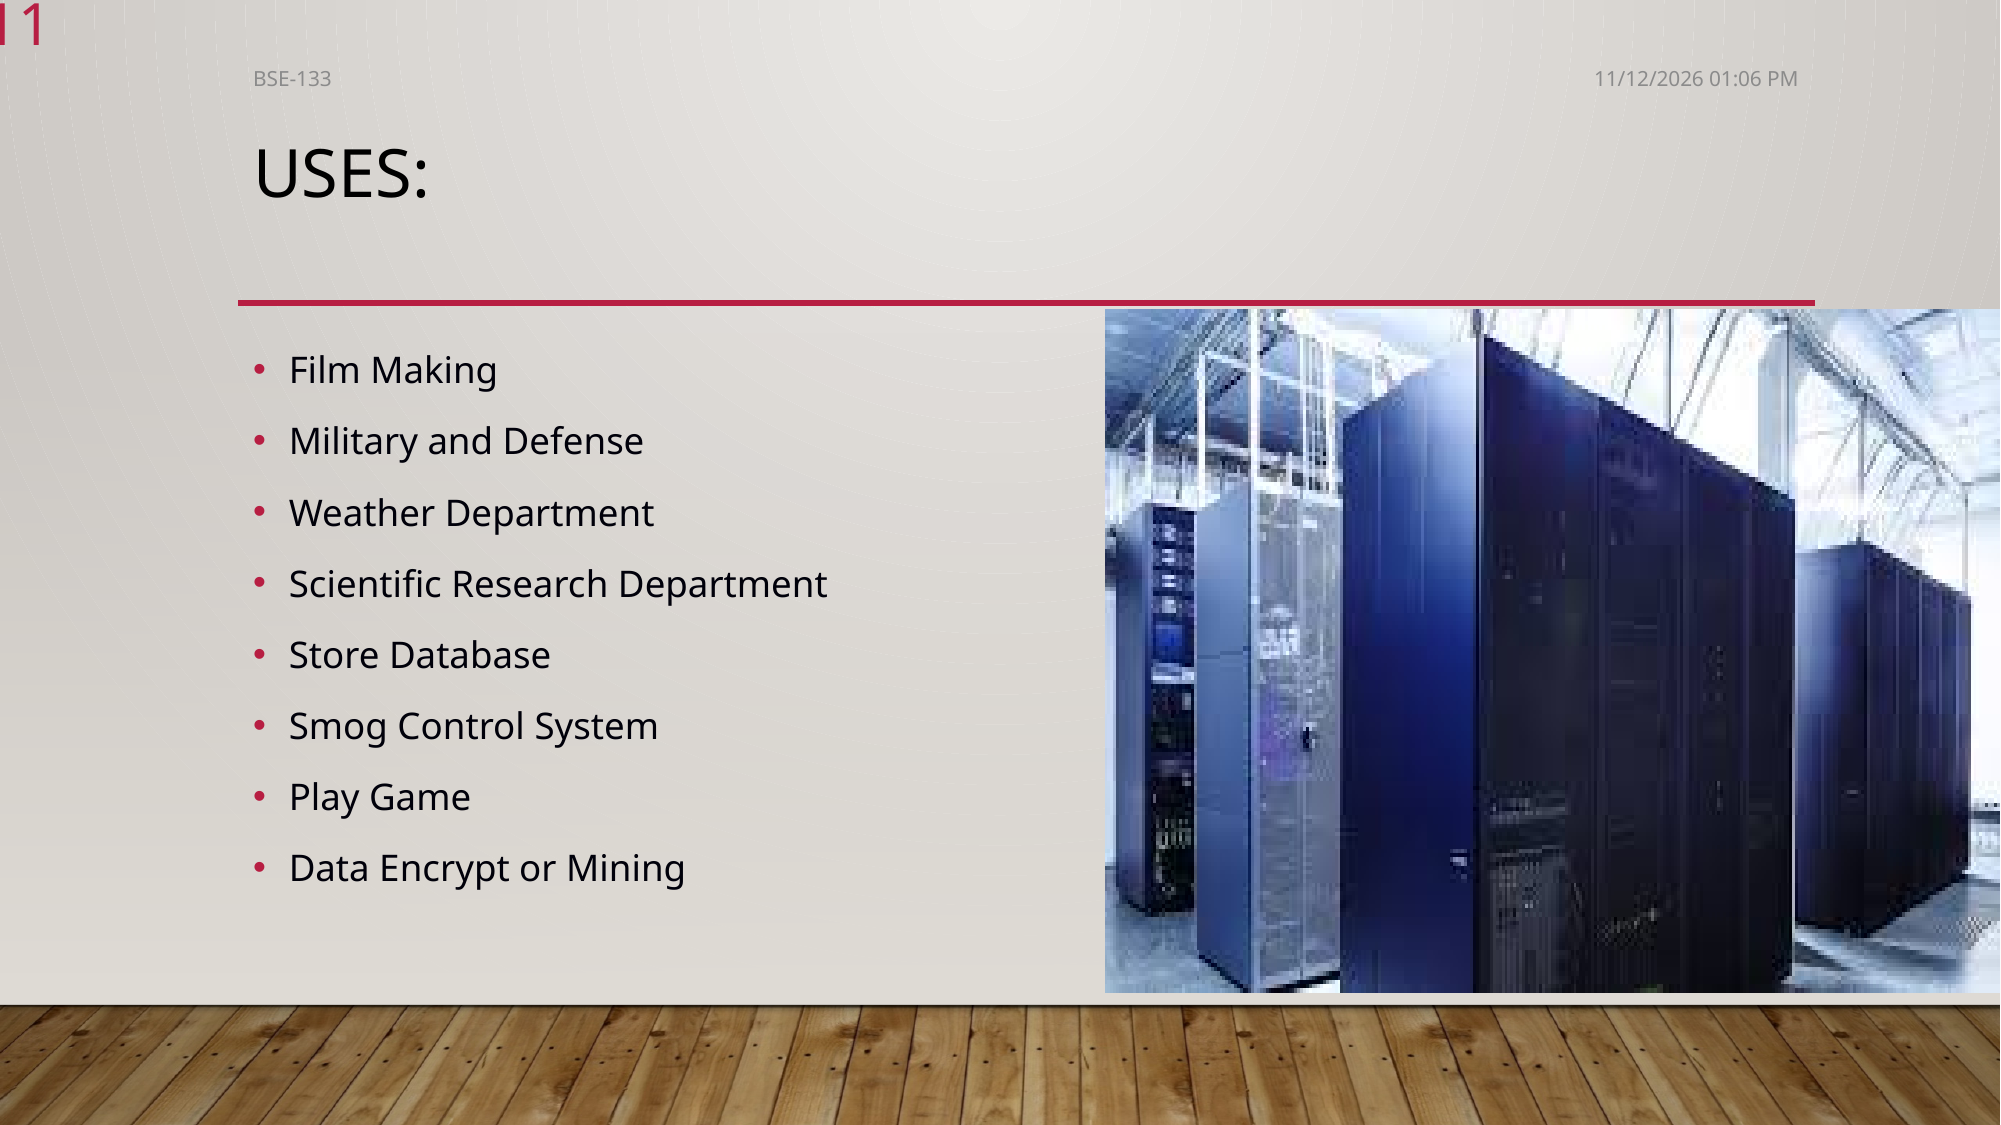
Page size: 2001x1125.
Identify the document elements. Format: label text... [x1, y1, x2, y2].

picture [1105, 309, 2000, 994]
picture [0, 1005, 2000, 1125]
footer BSE-133 [238, 54, 1213, 105]
list Film Making Military and Defense Weather Department Scientific Research Department Store Database Smog Control System Play Game Data Encrypt or Mining [238, 330, 1105, 897]
title Uses: [238, 131, 1814, 305]
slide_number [1239, 54, 1814, 105]
slide_number 11 [0, 0, 67, 62]
